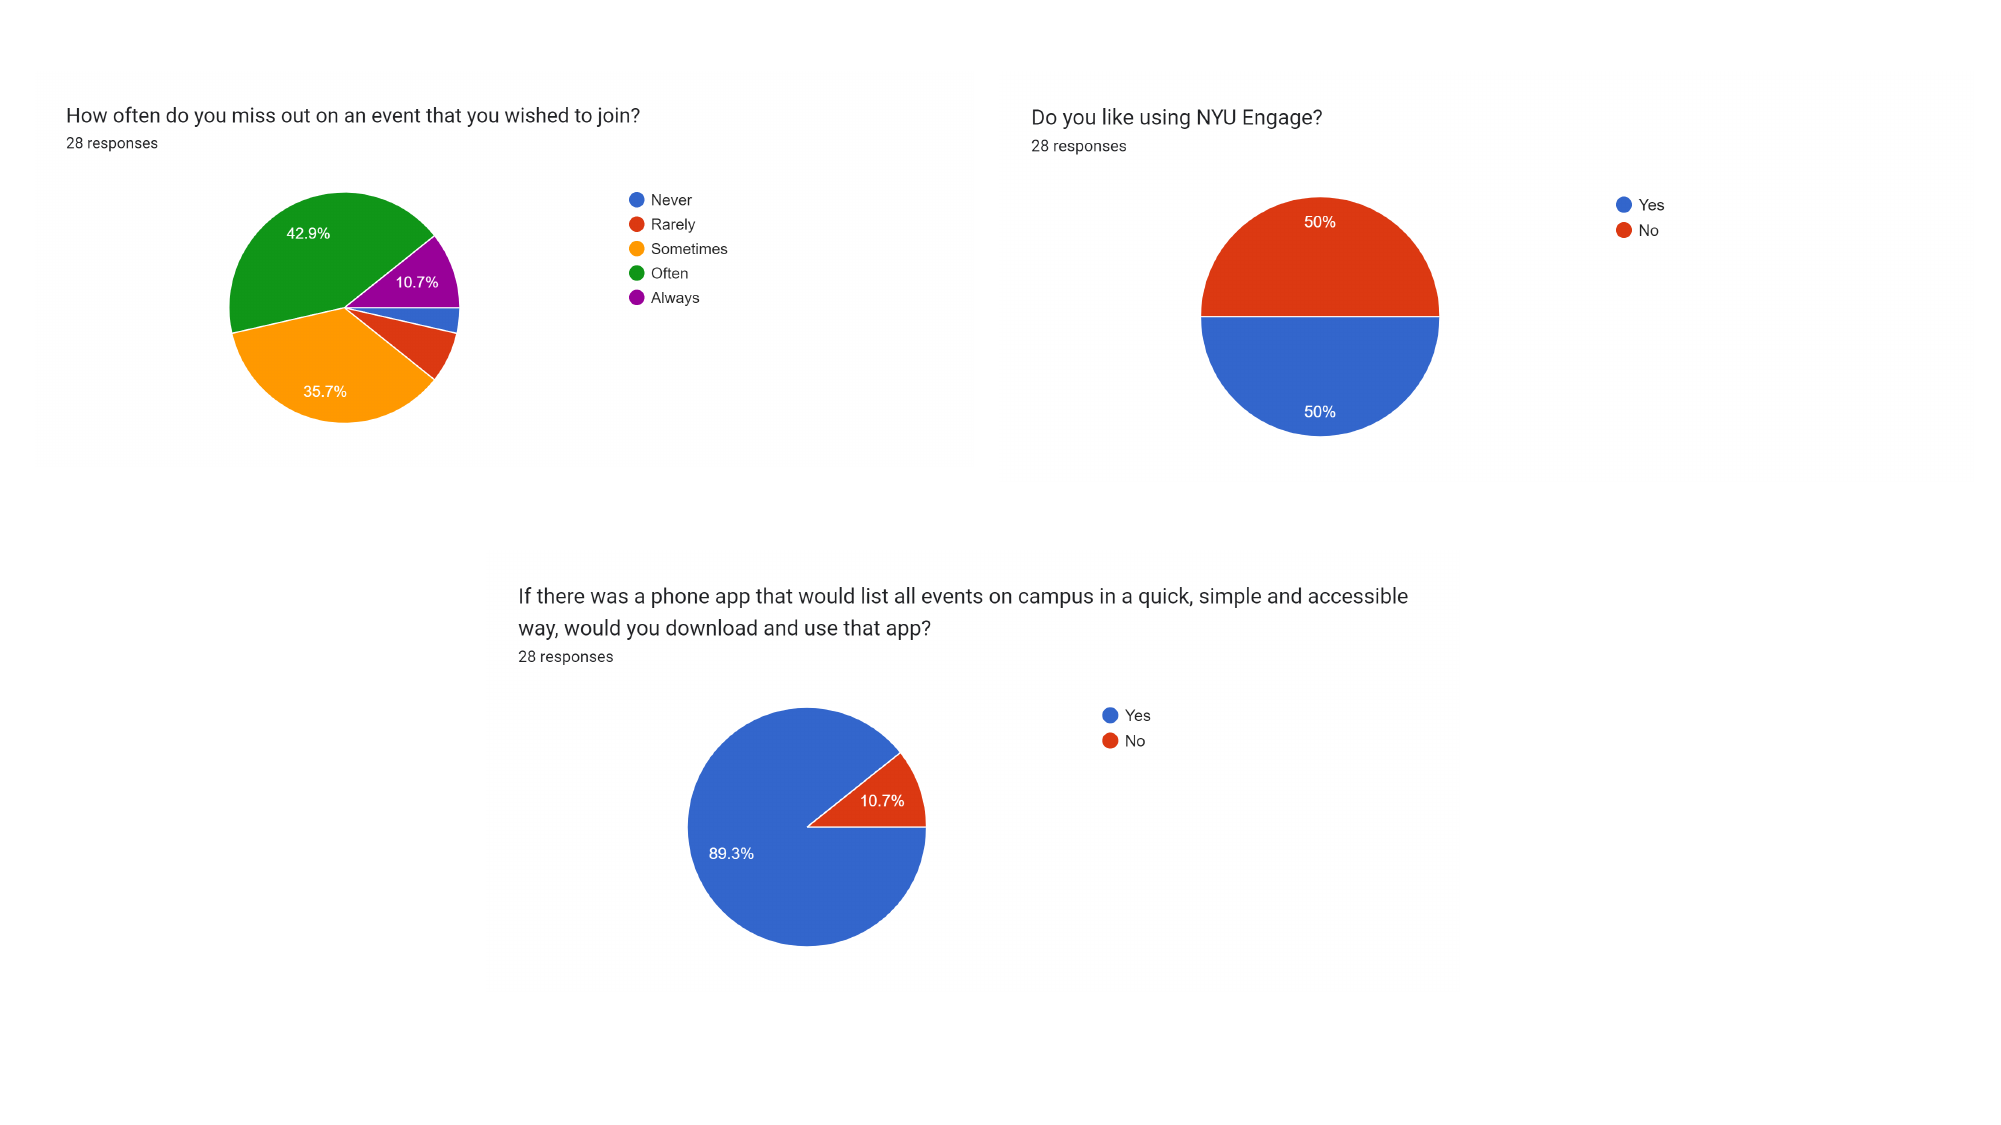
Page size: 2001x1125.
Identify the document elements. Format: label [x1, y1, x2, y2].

picture [34, 71, 974, 467]
picture [486, 550, 1461, 993]
picture [999, 71, 1974, 482]
